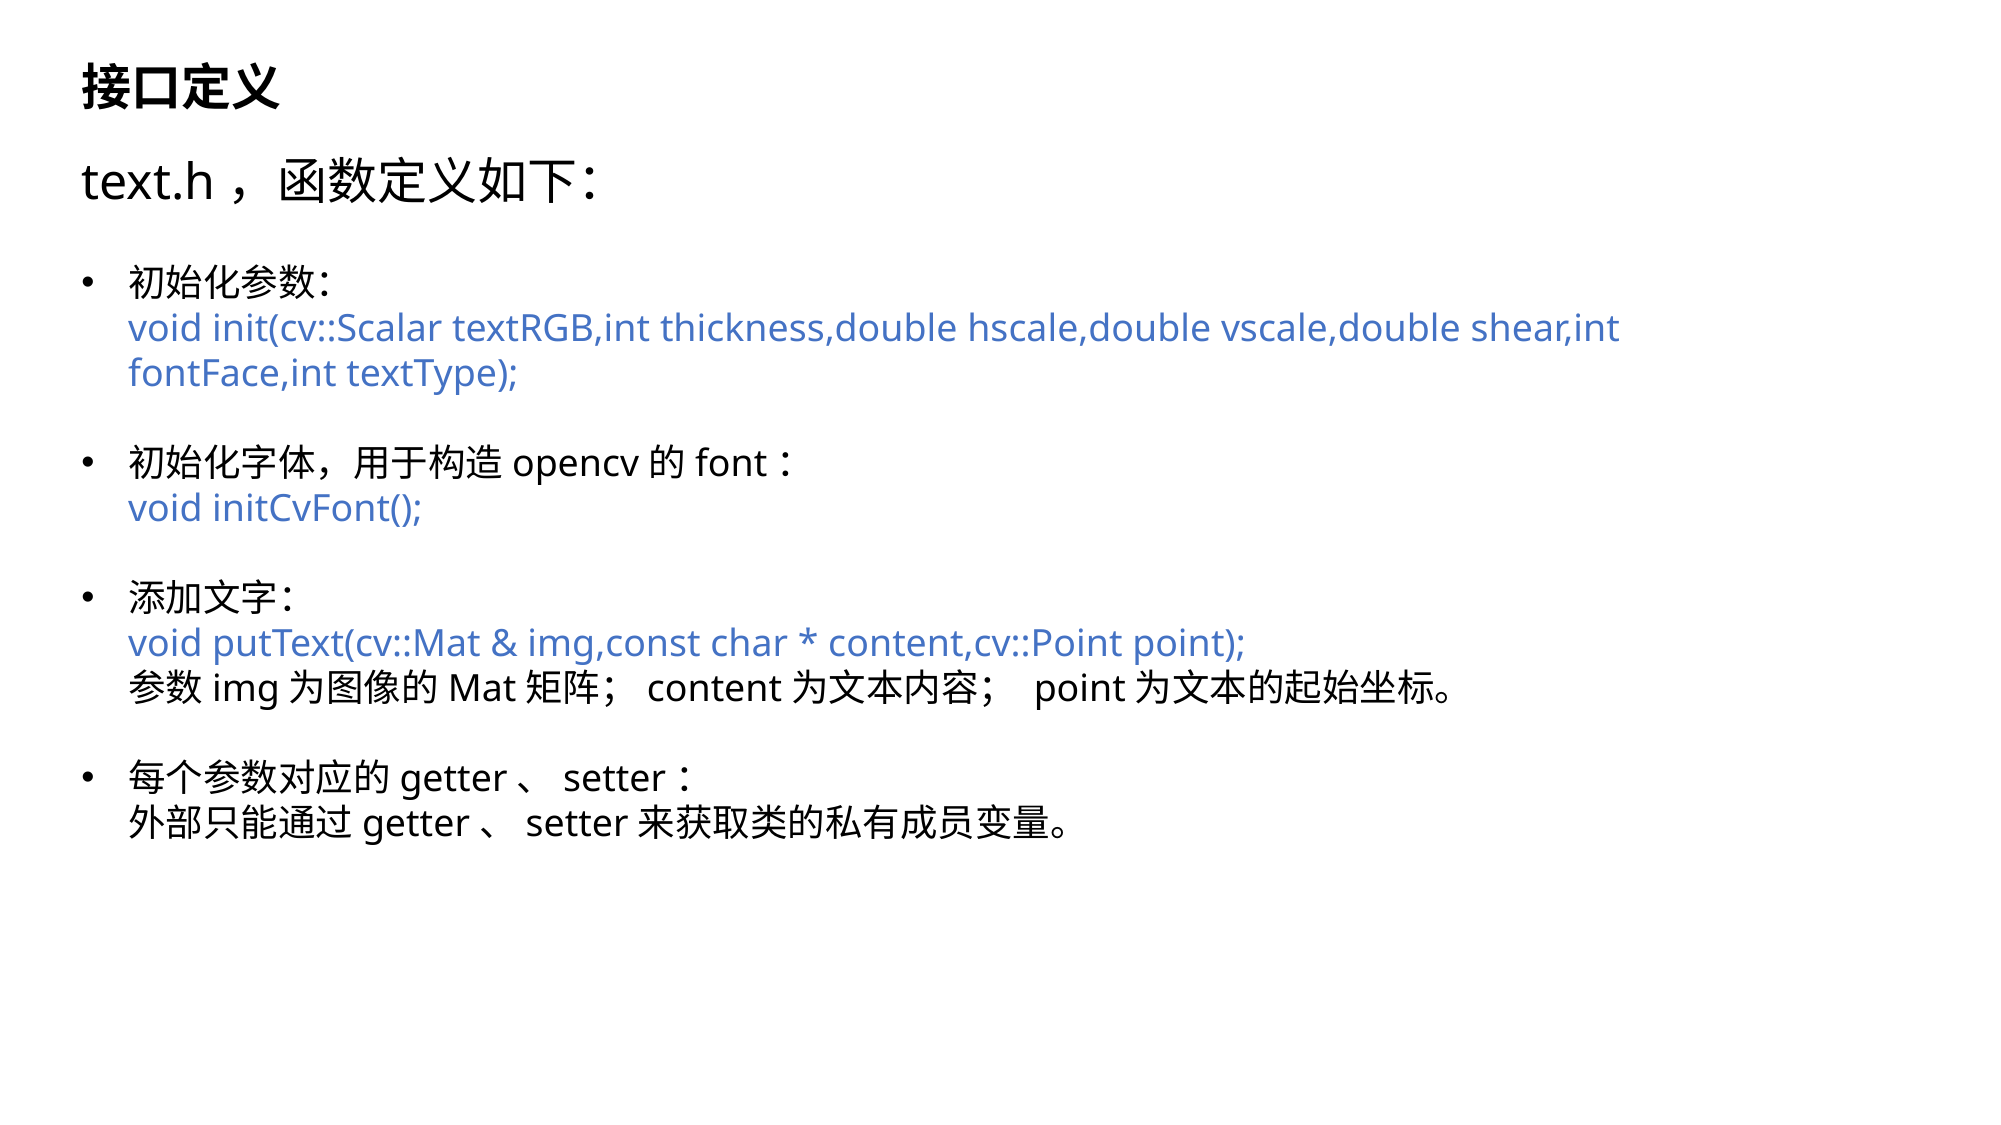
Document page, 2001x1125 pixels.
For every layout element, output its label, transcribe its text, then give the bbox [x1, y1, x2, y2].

text_box 初始化参数： void init(cv::Scalar textRGB,int thickness,double hscale,double vscale,double shear,int fontFace,int textType); 初始化字体，用于构造opencv的font： void initCvFont(); 添加文字： void putText(cv::Mat & img,const char * content,cv::Point point); 参数img为图像的Mat矩阵；content为文本内容； point为文本的起始坐标。 每个参数对应的getter、setter： 外部只能通过getter、setter来获取类的私有成员变量。 [66, 251, 1833, 852]
text_box text.h，函数定义如下： [66, 142, 678, 217]
text_box 接口定义 [66, 47, 378, 123]
